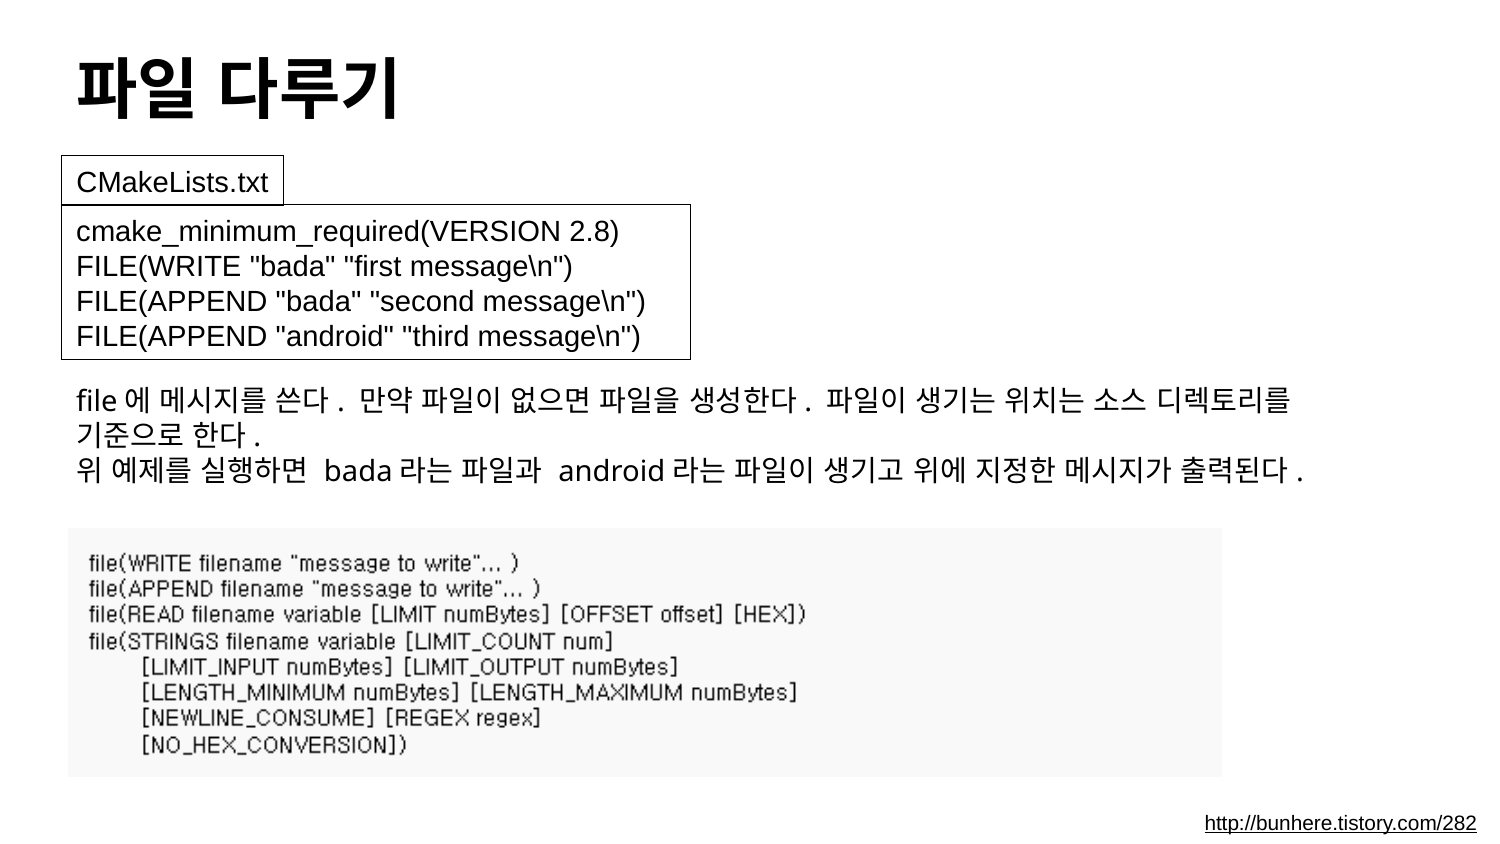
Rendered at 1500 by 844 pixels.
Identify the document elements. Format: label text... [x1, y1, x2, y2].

text_box 파일 다루기 [61, 32, 928, 118]
text_box file에 메시지를 쓴다. 만약 파일이 없으면 파일을 생성한다. 파일이 생기는 위치는 소스 디렉토리를 기준으로 한다. 위 예제를 실행하면 bada라는 파일과 android라는 파일이 생기고 위에 지정한 메시지가 출력된다. [61, 374, 1385, 495]
picture [67, 528, 1223, 777]
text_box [61, 155, 692, 362]
text_box http://bunhere.tistory.com/282 [1189, 802, 1498, 842]
